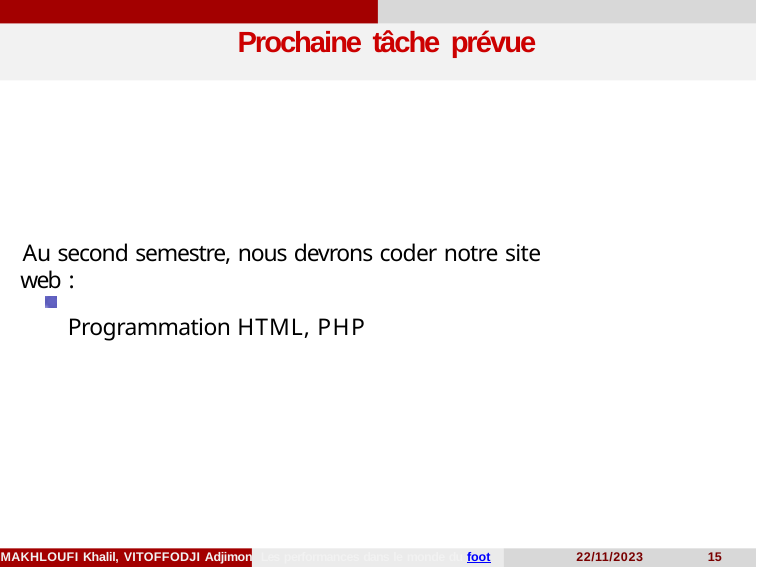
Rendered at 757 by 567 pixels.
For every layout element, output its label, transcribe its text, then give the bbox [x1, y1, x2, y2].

text_box Au second semestre, nous devrons coder notre site web : Programmation HTML, PHP [20, 238, 563, 340]
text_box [0, 548, 757, 567]
title Prochaine tâche prévue [0, 23, 757, 81]
picture [45, 296, 57, 309]
